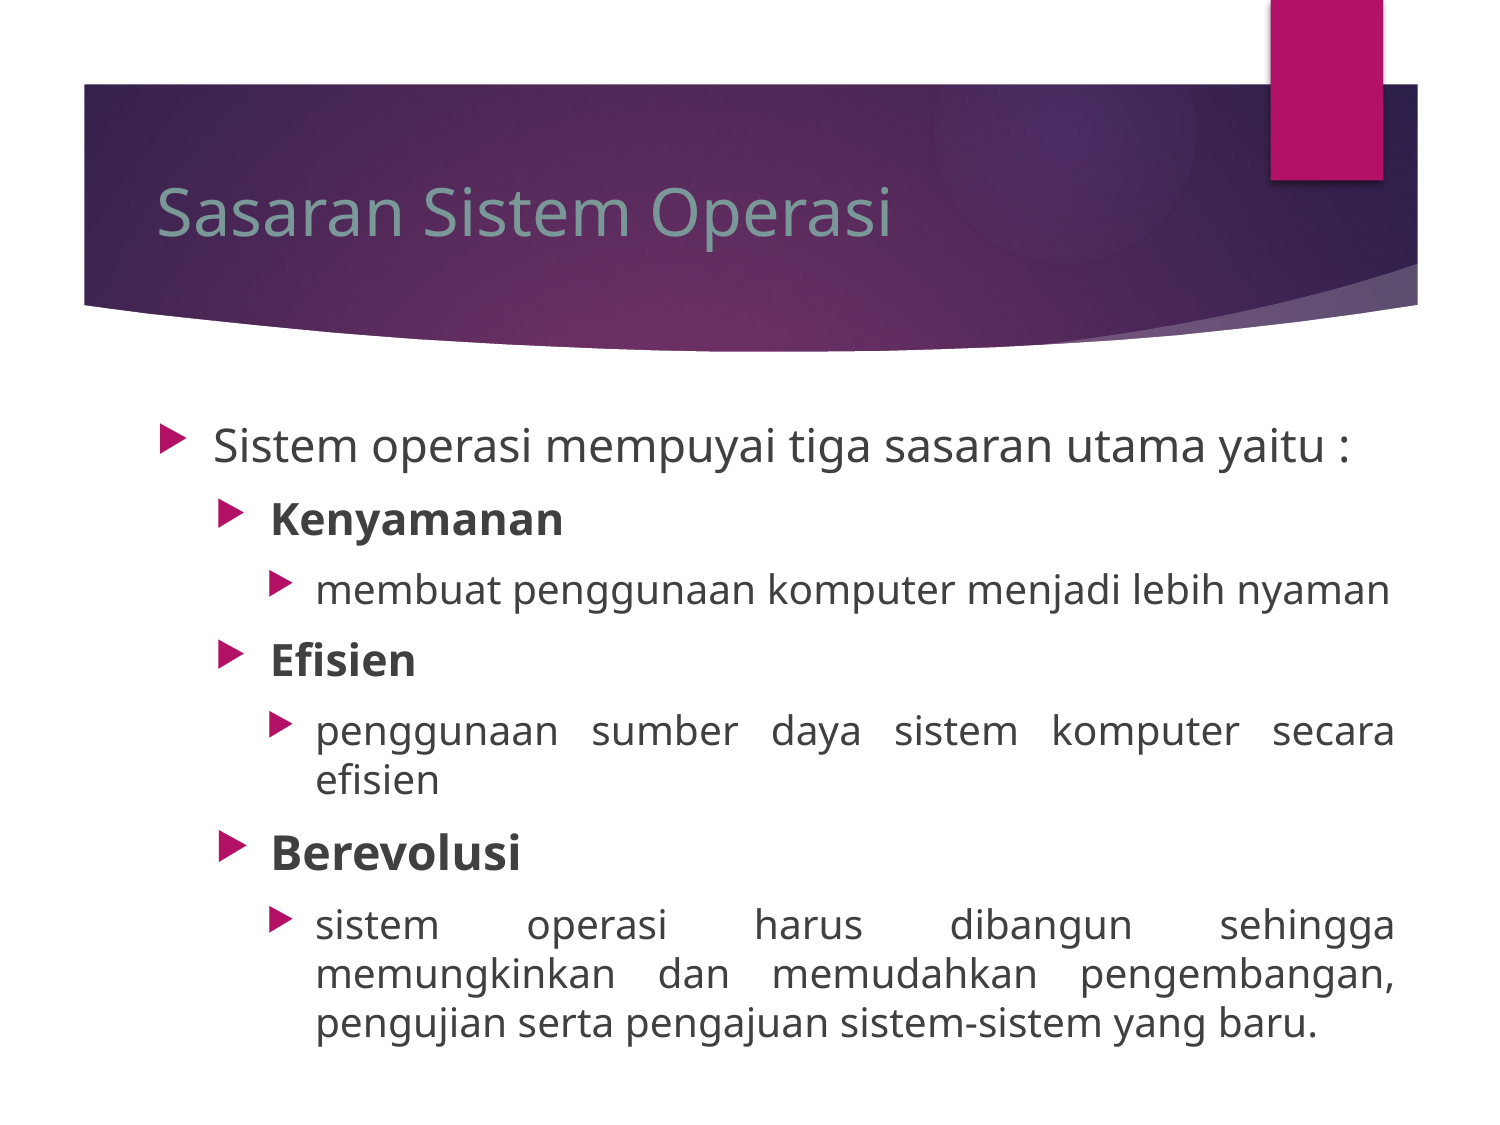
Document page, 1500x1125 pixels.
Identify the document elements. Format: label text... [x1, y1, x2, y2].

title Sasaran Sistem Operasi [141, 152, 1183, 269]
list Sistem operasi mempuyai tiga sasaran utama yaitu : Kenyamanan membuat penggunaan komputer menjadi lebih nyaman Efisien penggunaan sumber daya sistem komputer secara efisien Berevolusi sistem operasi harus dibangun sehingga memungkinkan dan memudahkan pengembangan, pengujian serta pengajuan sistem-sistem yang baru. [141, 408, 1412, 1071]
